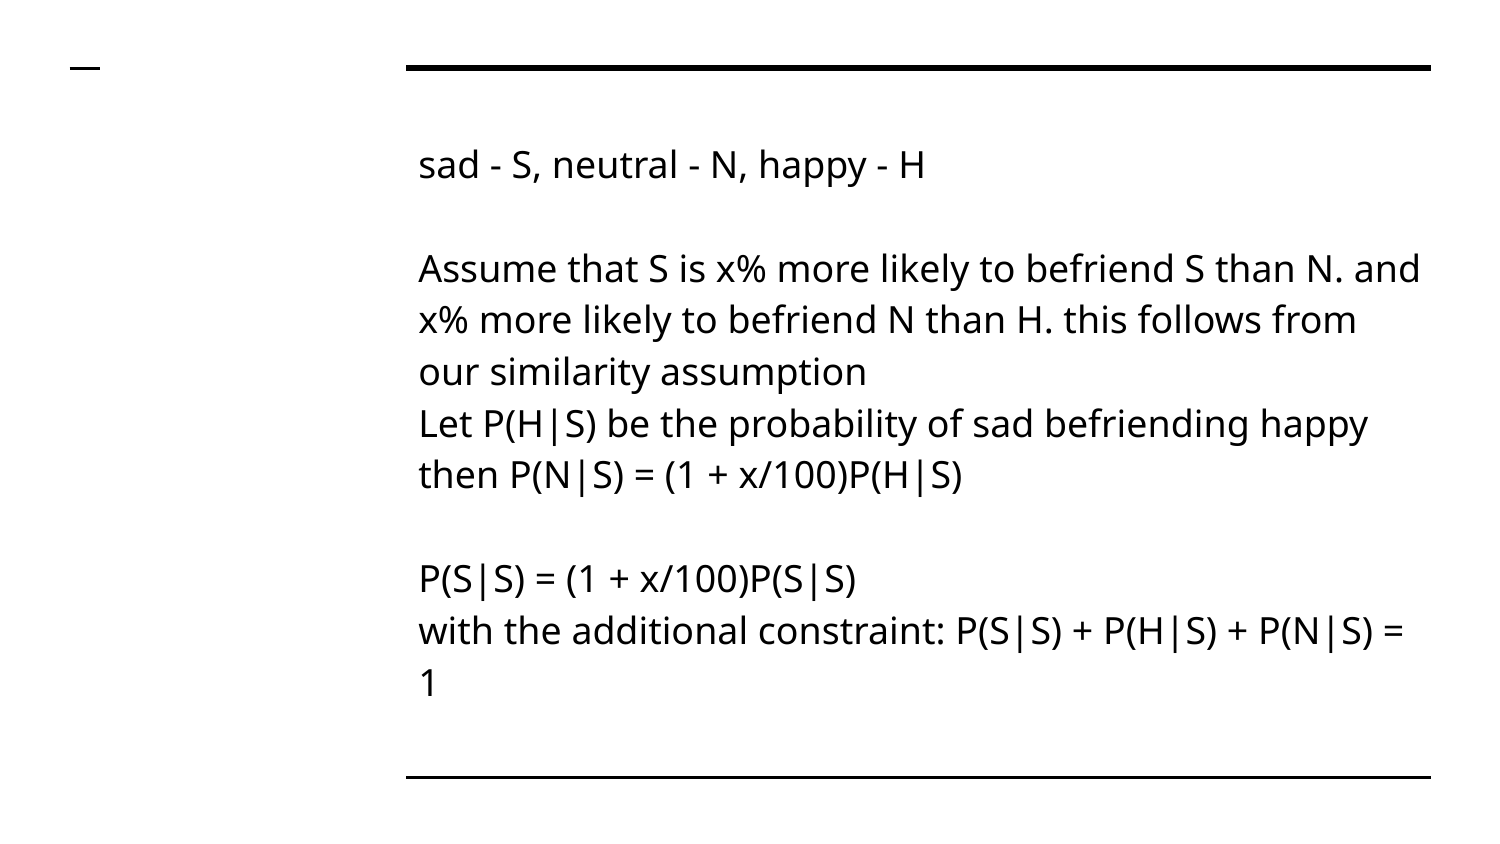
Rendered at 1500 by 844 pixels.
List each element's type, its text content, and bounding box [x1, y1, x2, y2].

list sad - S, neutral - N, happy - H Assume that S is x% more likely to befriend S than N. and x% more likely to befriend N than H. this follows from our similarity assumption Let P(H|S) be the probability of sad befriending happy then P(N|S) = (1 + x/100)P(H|S) P(S|S) = (1 + x/100)P(S|S) with the additional constraint: P(S|S) + P(H|S) + P(N|S) = 1 [403, 119, 1440, 753]
